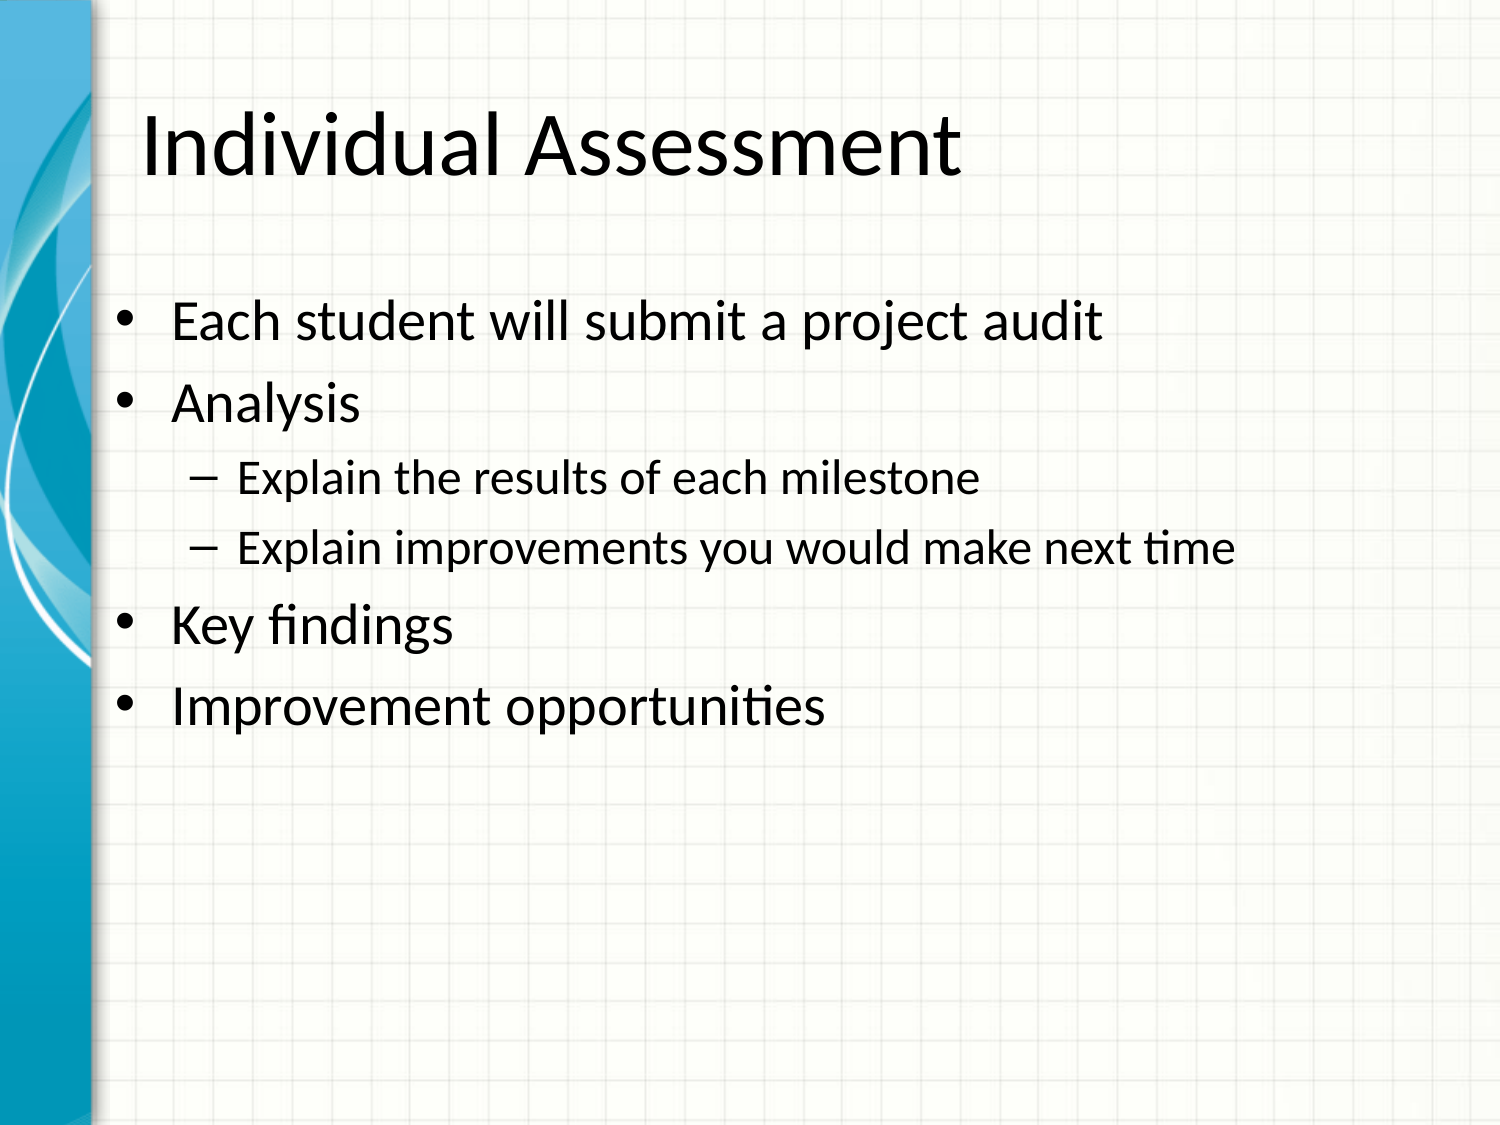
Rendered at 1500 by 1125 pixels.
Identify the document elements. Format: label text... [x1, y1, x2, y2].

list Each student will submit a project audit Analysis Explain the results of each milestone Explain improvements you would make next time Key findings Improvement opportunities [99, 275, 1500, 1075]
picture [0, 0, 1500, 1125]
title Individual Assessment [125, 45, 1450, 233]
